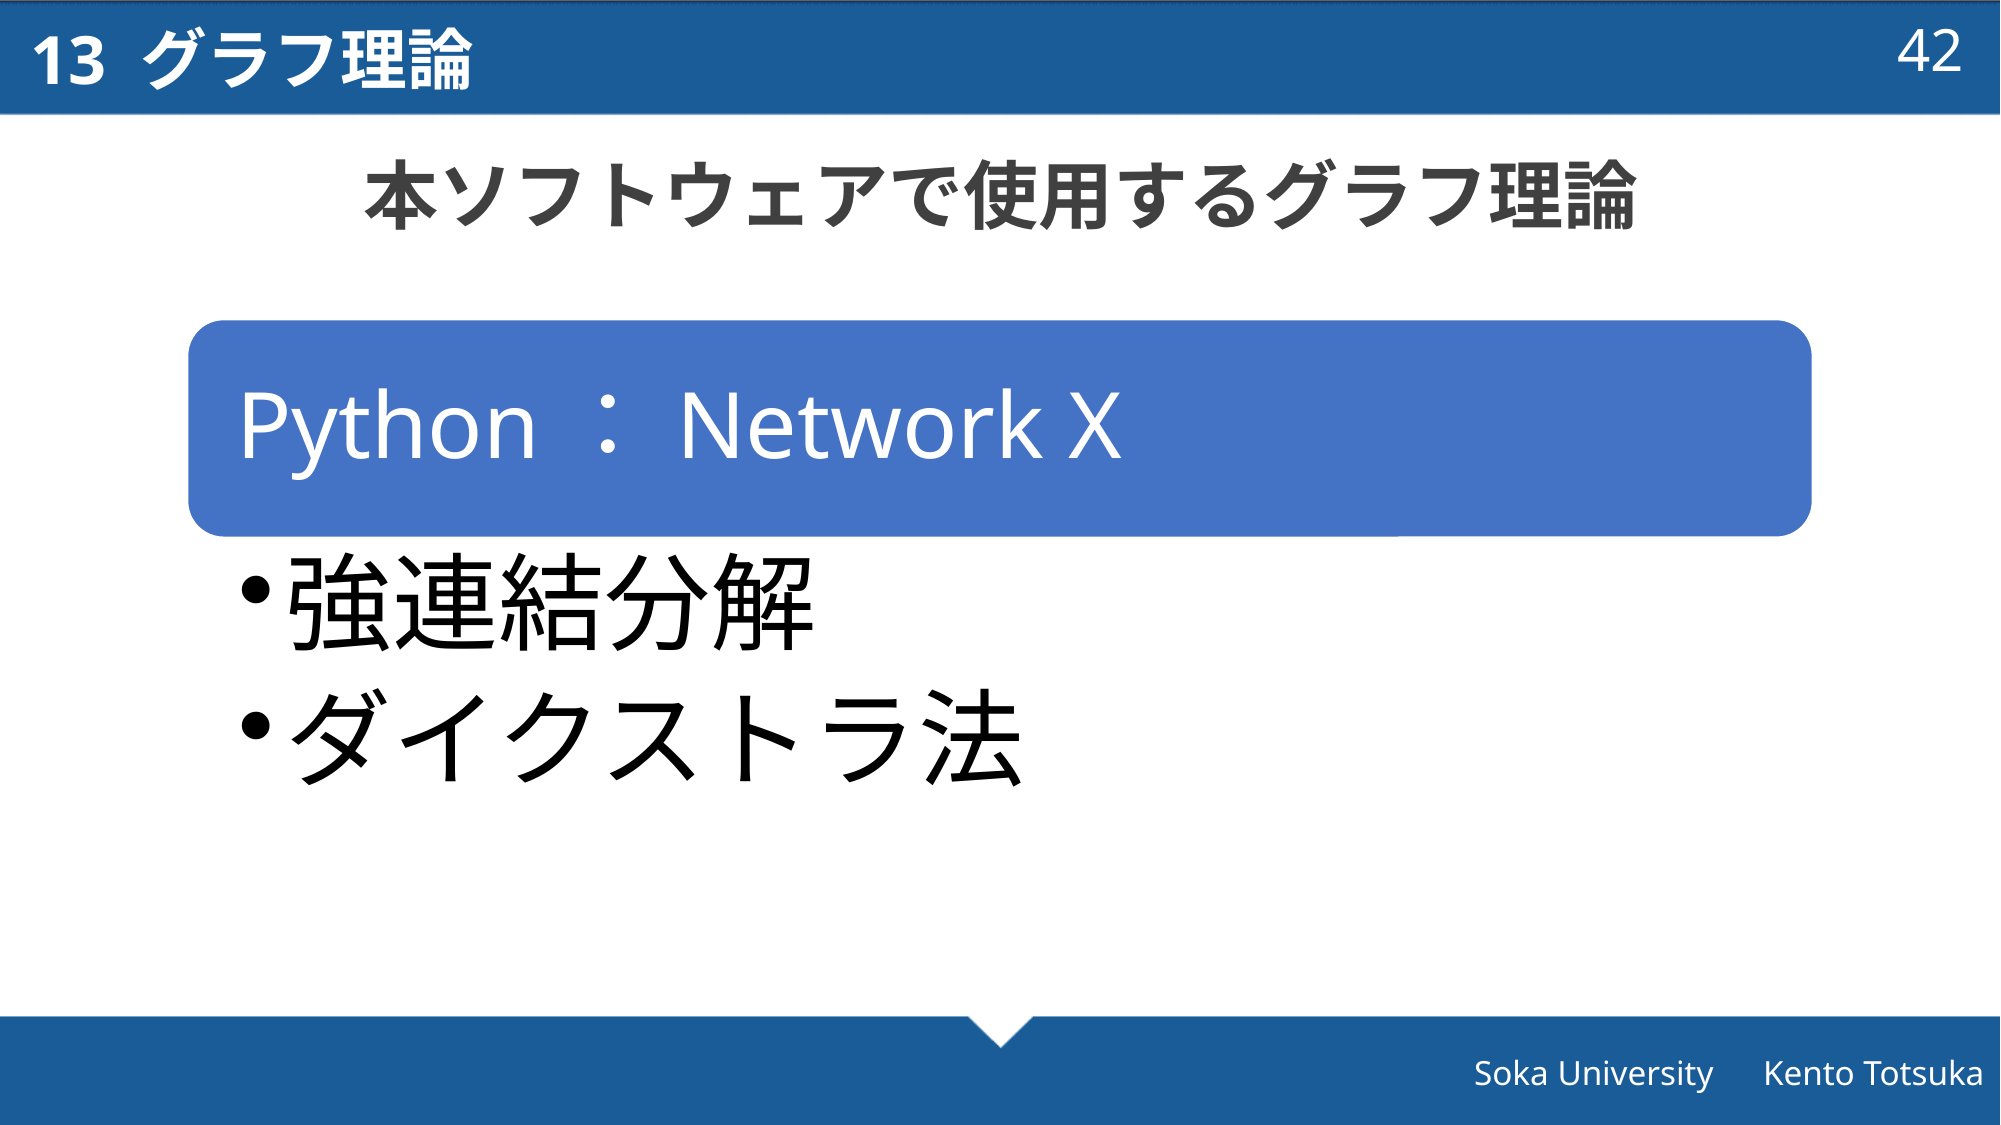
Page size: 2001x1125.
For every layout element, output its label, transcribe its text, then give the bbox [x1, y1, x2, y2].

text_box Soka University Kento Totsuka [1459, 1044, 2000, 1100]
text_box 13 グラフ理論 [15, 10, 489, 106]
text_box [187, 270, 1813, 984]
slide_number 41 [1528, 22, 1979, 83]
picture [0, 0, 2000, 1125]
text_box 本ソフトウェアで使用するグラフ理論 [348, 141, 1653, 247]
